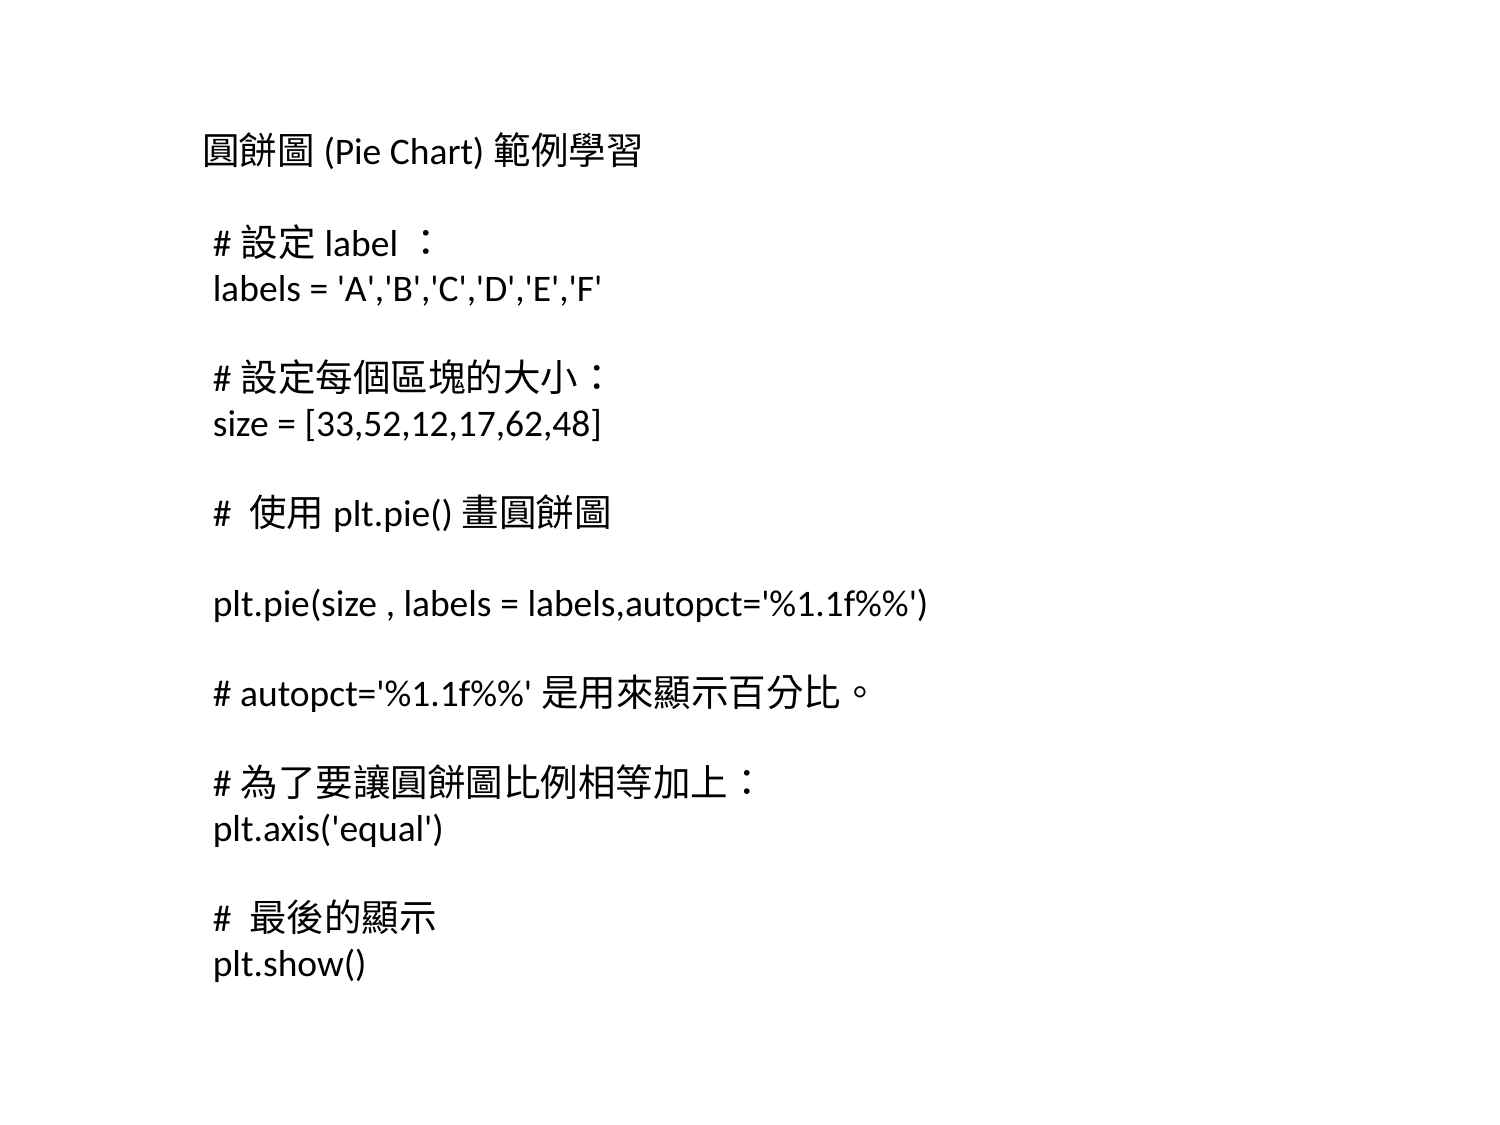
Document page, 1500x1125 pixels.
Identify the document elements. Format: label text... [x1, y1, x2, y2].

text_box 圓餅圖(Pie Chart)範例學習 [187, 119, 659, 180]
text_box #設定label： labels = 'A','B','C','D','E','F' #設定每個區塊的大小： size = [33,52,12,17,62,48] # 使用plt.pie()畫圓餅圖 plt.pie(size , labels = labels,autopct='%1.1f%%') # autopct='%1.1f%%'是用來顯示百分比。 #為了要讓圓餅圖比例相等加上： plt.axis('equal') # 最後的顯示 plt.show() [198, 211, 944, 1037]
